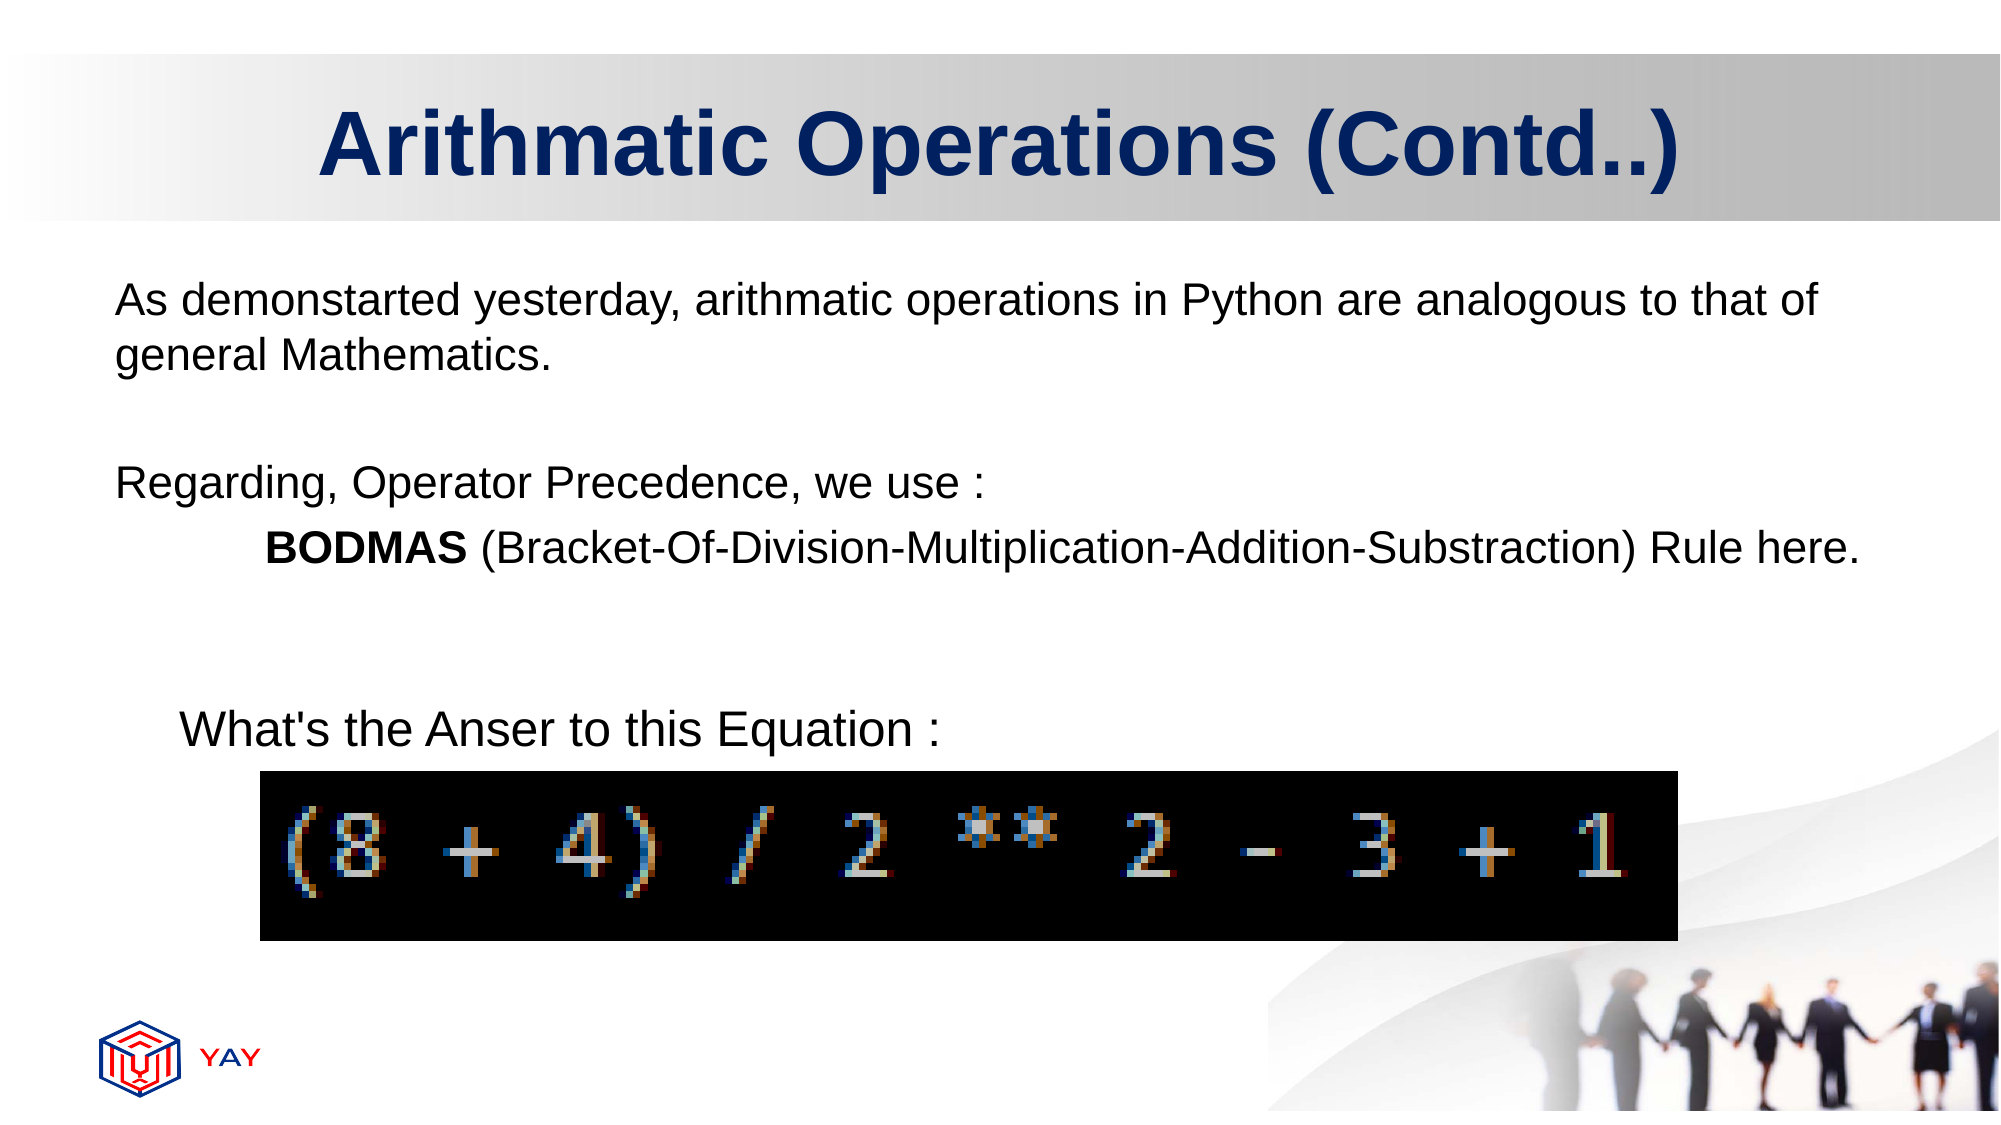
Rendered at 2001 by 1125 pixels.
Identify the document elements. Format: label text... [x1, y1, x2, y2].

title Arithmatic Operations (Contd..) [99, 44, 1901, 233]
picture [260, 771, 1678, 942]
picture [1268, 728, 1999, 1111]
list As demonstarted yesterday, arithmatic operations in Python are analogous to that of general Mathematics. Regarding, Operator Precedence, we use : BODMAS (Bracket-Of-Division-Multiplication-Addition-Substraction) Rule here. [99, 262, 1943, 1053]
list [99, 1020, 261, 1098]
text_box What's the Anser to this Equation : [164, 688, 1132, 764]
